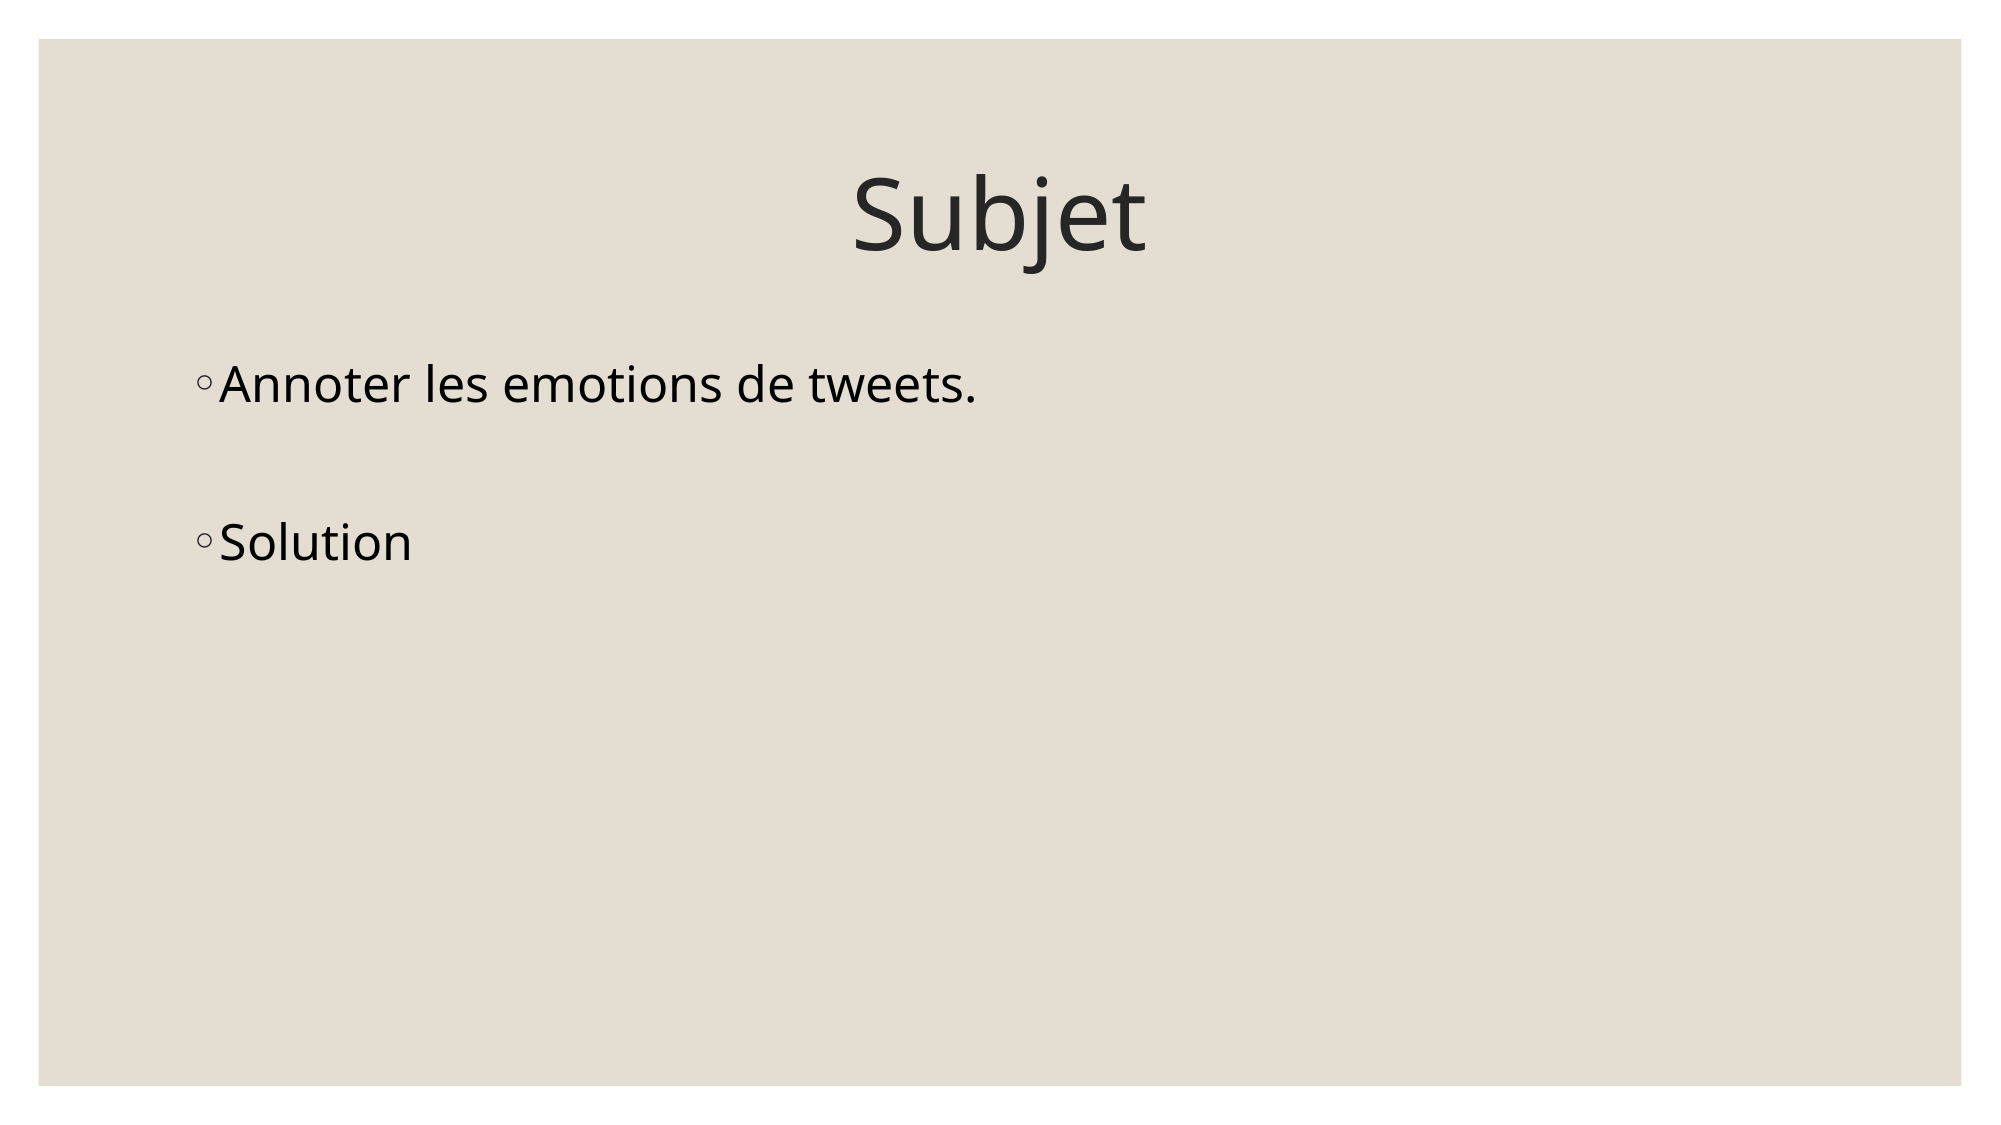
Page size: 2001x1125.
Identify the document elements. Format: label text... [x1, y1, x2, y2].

list Annoter les emotions de tweets. Solution [174, 345, 1825, 990]
title Subjet [174, 105, 1825, 331]
